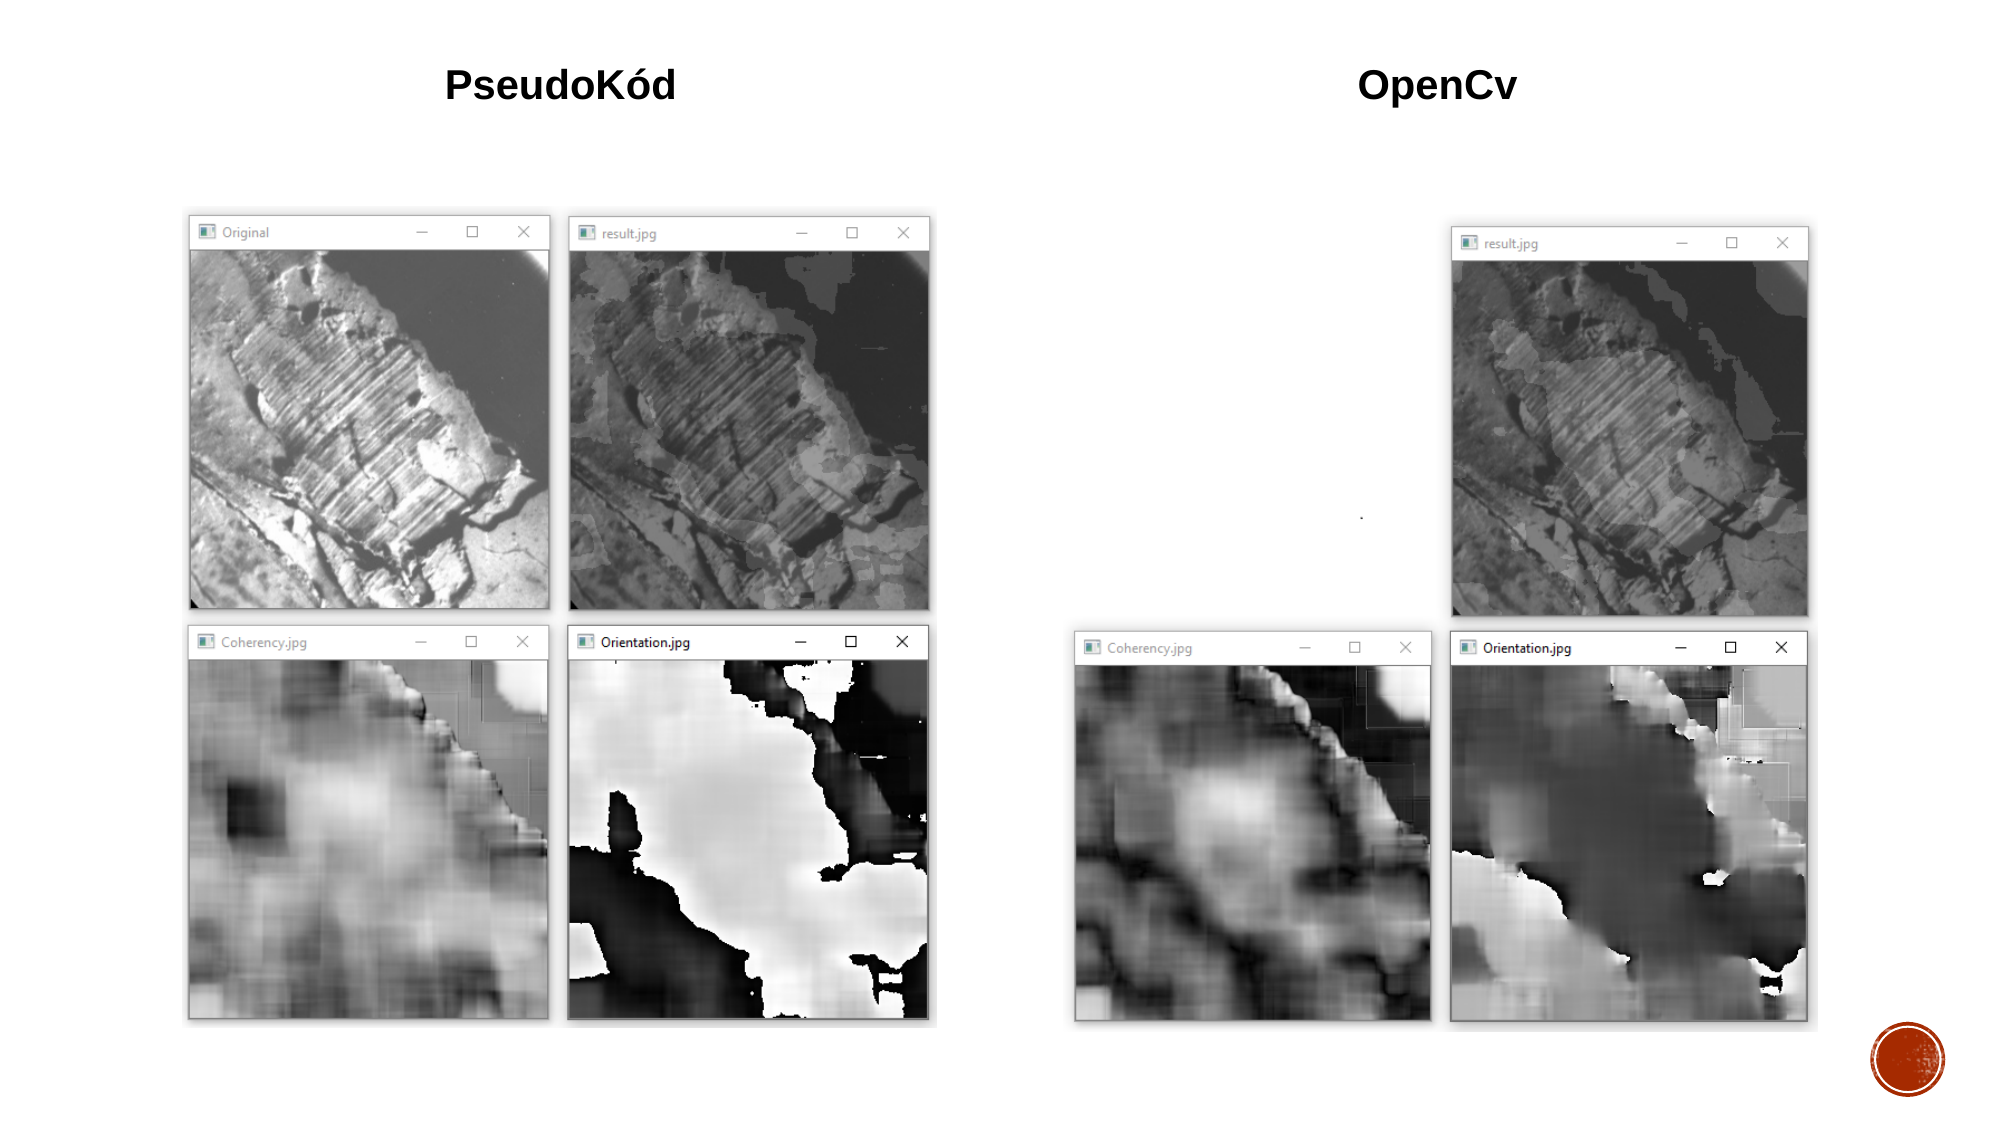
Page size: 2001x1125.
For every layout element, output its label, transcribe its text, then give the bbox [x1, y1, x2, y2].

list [185, 210, 934, 1026]
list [1067, 218, 1816, 1030]
list OpenCv [1012, 42, 1863, 131]
list PseudoKód [137, 42, 984, 131]
